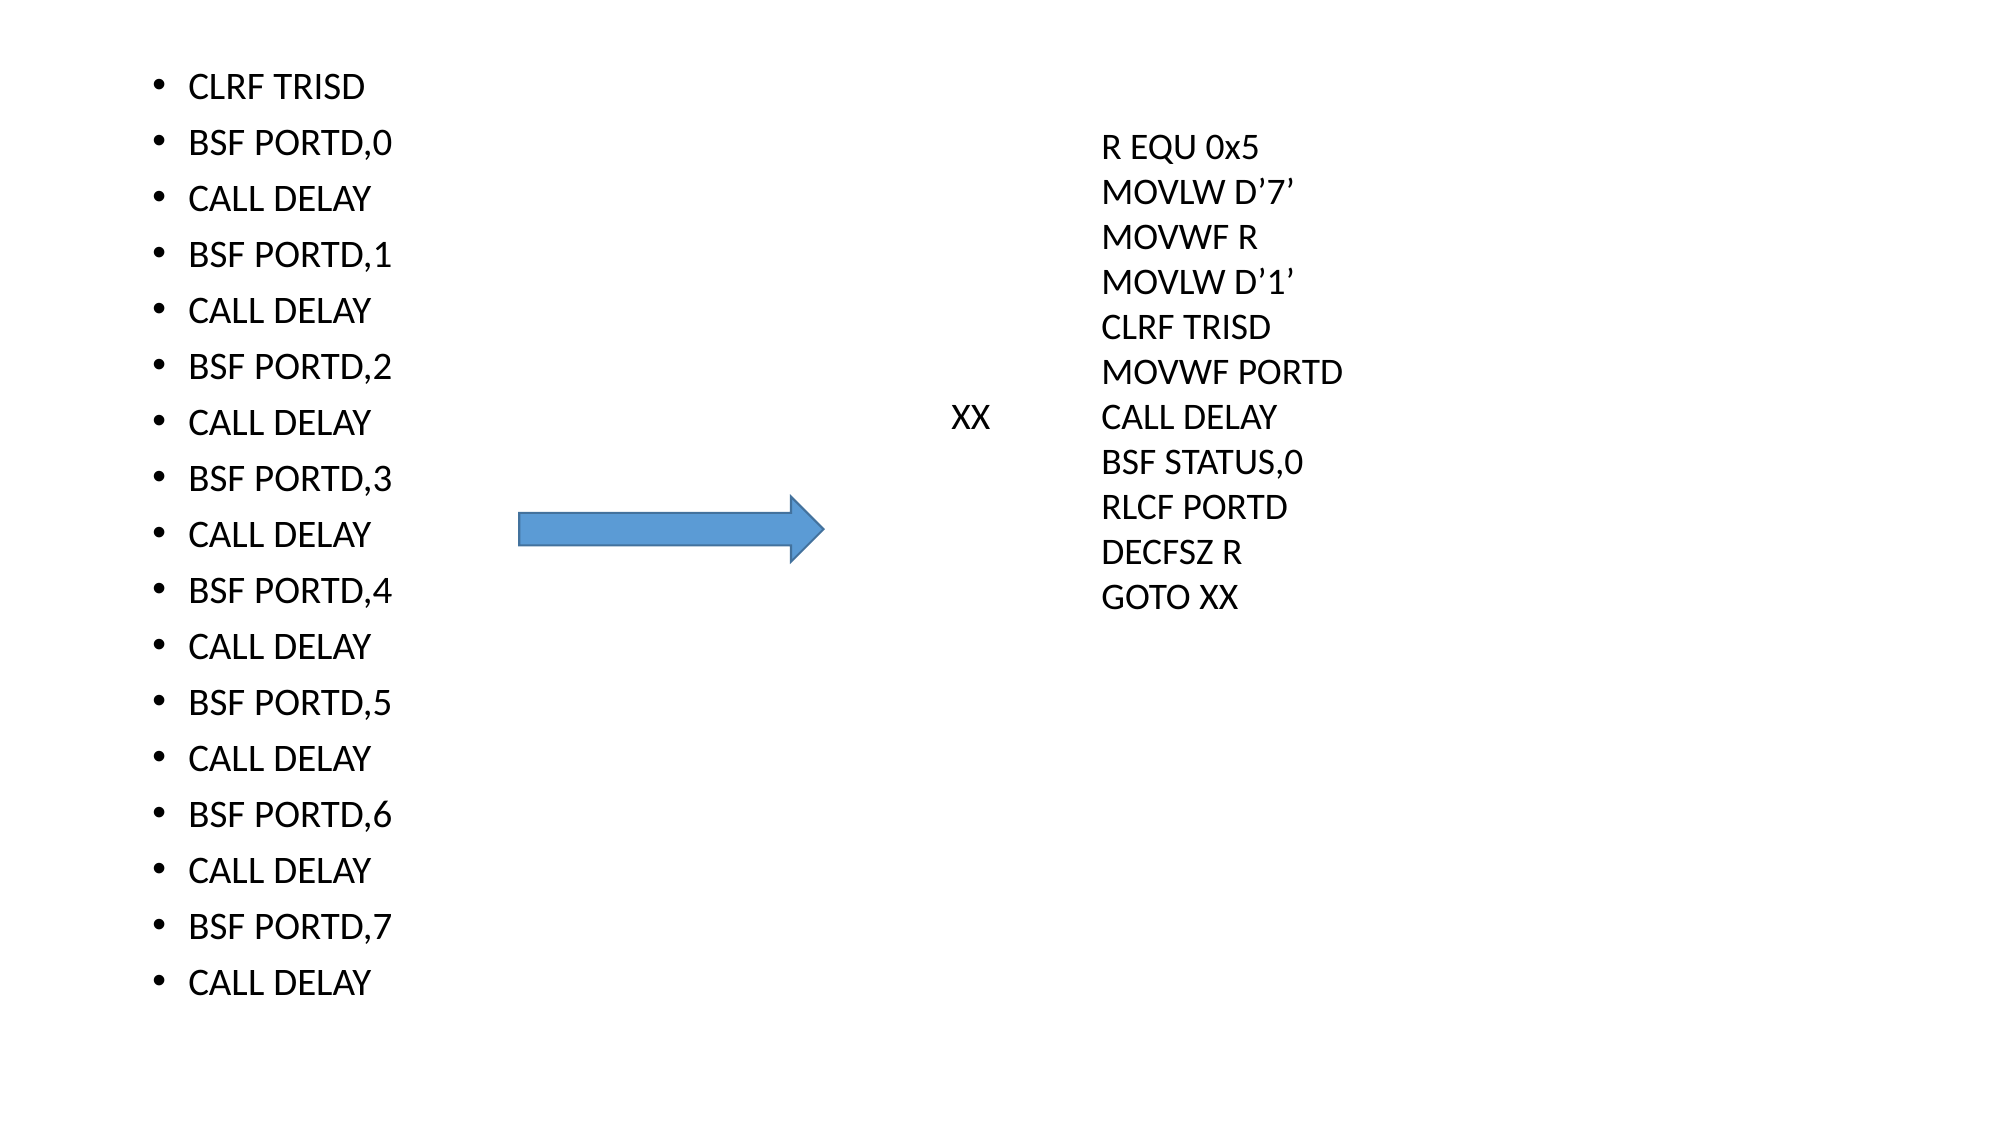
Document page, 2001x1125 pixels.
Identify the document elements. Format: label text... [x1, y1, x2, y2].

text_box [518, 494, 825, 565]
text_box R EQU 0x5 MOVLW D’7’ MOVWF R MOVLW D’1’ CLRF TRISD MOVWF PORTD XX CALL DELAY BSF STATUS,0 RLCF PORTD DECFSZ R GOTO XX [936, 114, 1427, 805]
list CLRF TRISD BSF PORTD,0 CALL DELAY BSF PORTD,1 CALL DELAY BSF PORTD,2 CALL DELAY BSF PORTD,3 CALL DELAY BSF PORTD,4 CALL DELAY BSF PORTD,5 CALL DELAY BSF PORTD,6 CALL DELAY BSF PORTD,7 CALL DELAY [137, 58, 1863, 1014]
